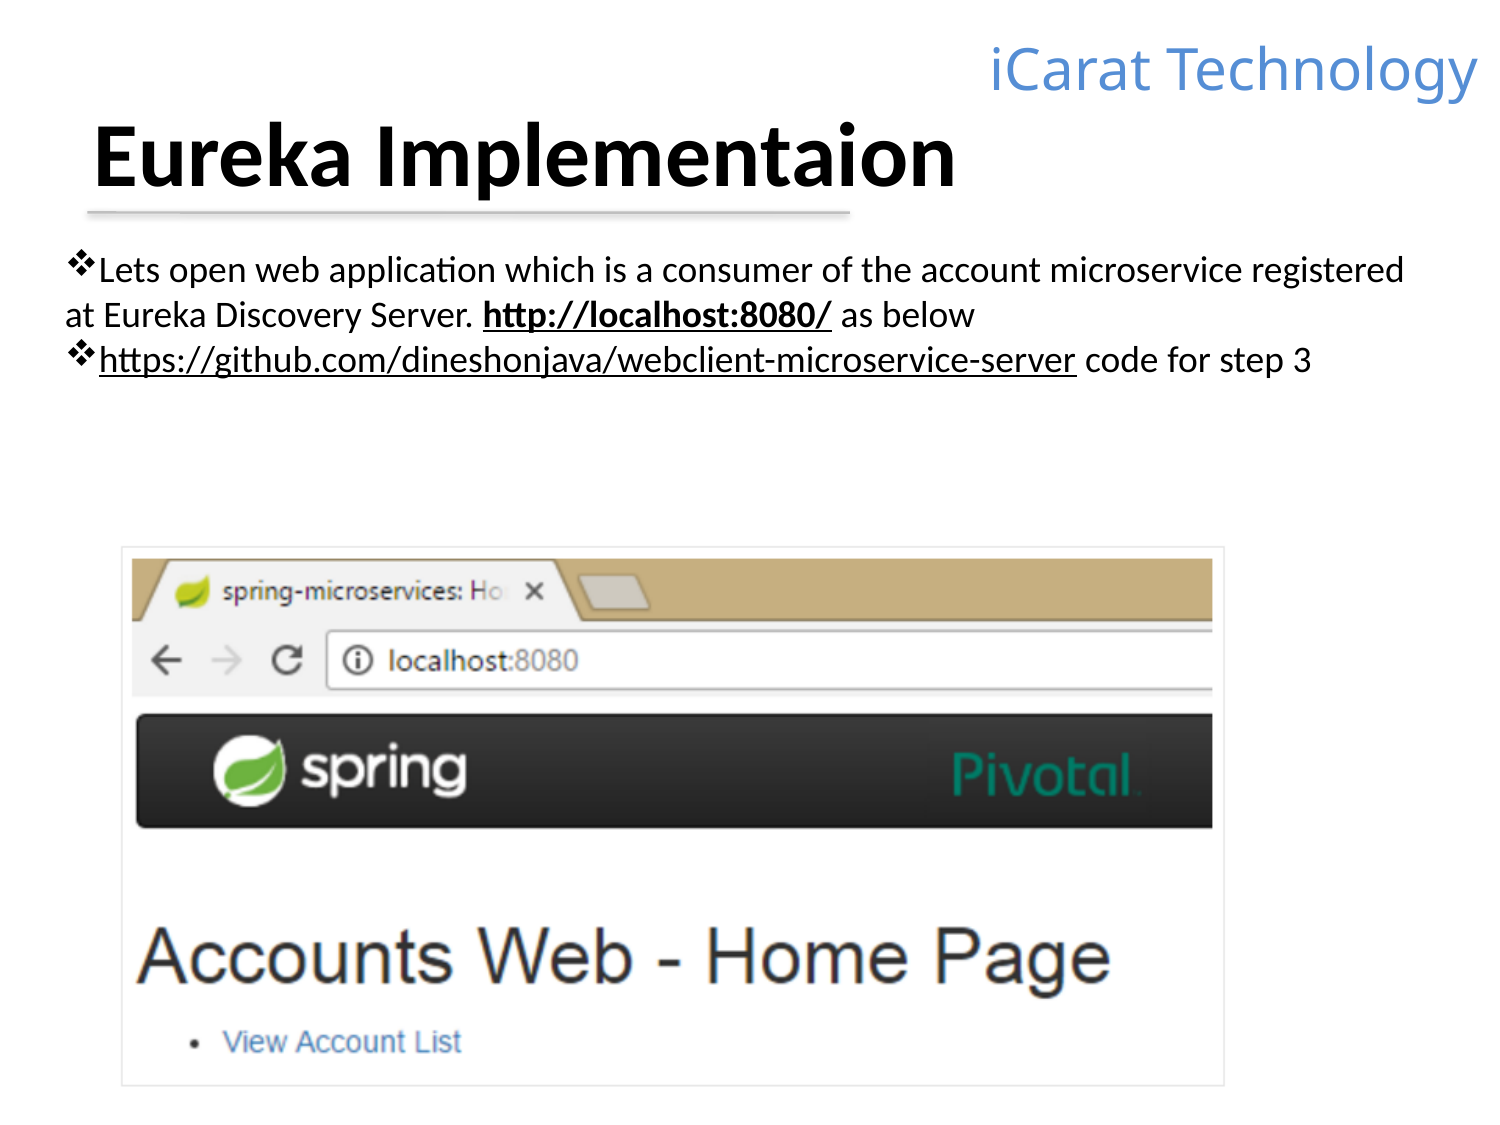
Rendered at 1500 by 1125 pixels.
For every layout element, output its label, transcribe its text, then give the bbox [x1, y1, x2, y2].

text_box iCarat Technology [974, 24, 1500, 110]
text_box Eureka Implementaion [78, 87, 974, 213]
text_box Lets open web application which is a consumer of the account microservice registered at Eureka Discovery Server. http://localhost:8080/ as below https://github.com/dineshonjava/webclient-microservice-server code for step 3 [50, 237, 1438, 433]
picture [112, 537, 1248, 1104]
